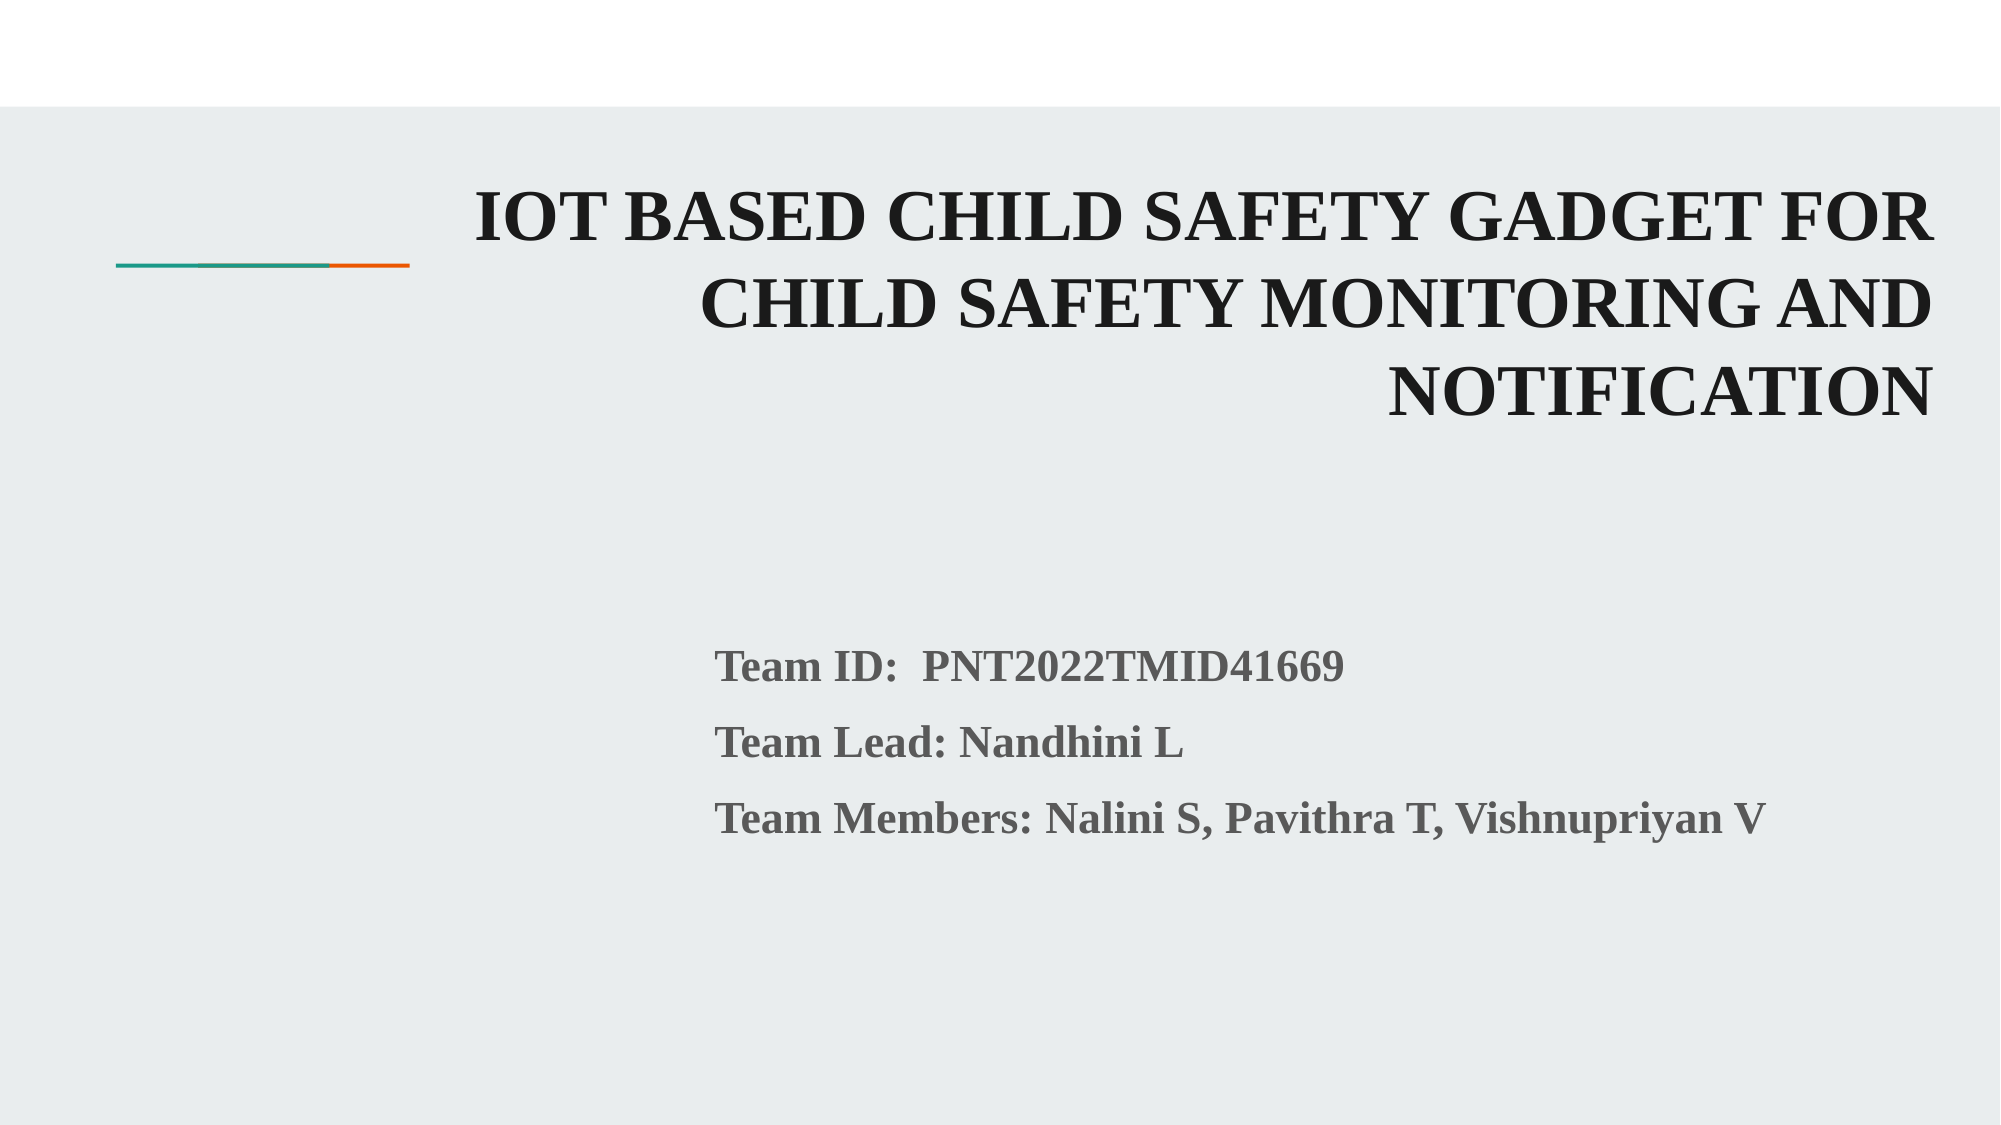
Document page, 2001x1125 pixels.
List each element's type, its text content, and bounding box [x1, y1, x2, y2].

title IOT BASED CHILD SAFETY GADGET FOR CHILD SAFETY MONITORING AND NOTIFICATION [422, 171, 1951, 438]
subtitle Team ID: PNT2022TMID41669 Team Lead: Nandhini L Team Members: Nalini S, Pavithra T, Vishnupriyan V [699, 628, 1988, 904]
